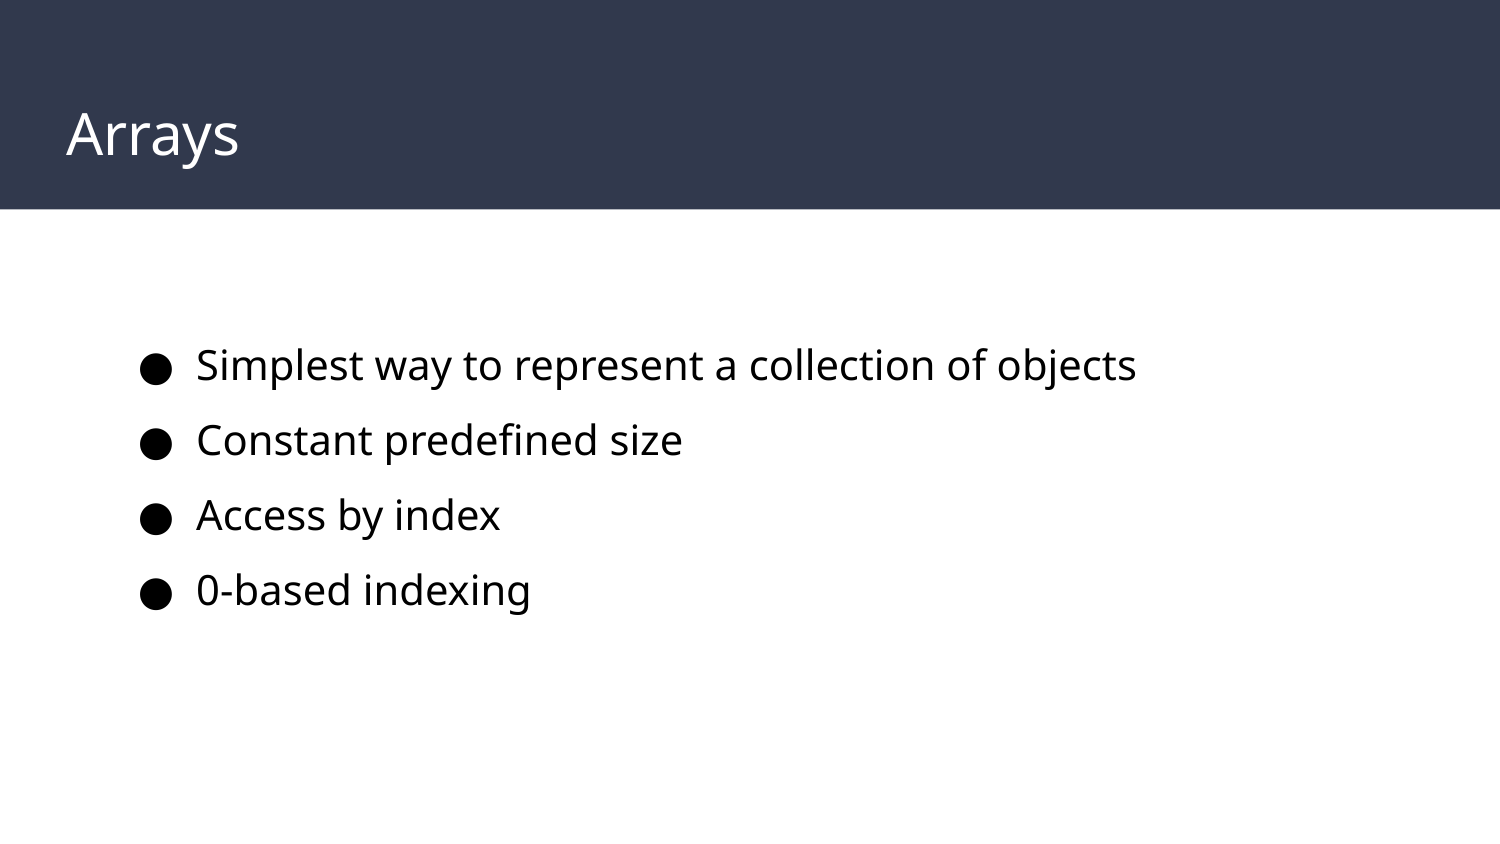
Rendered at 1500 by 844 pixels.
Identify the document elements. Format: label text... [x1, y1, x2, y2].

title Arrays [51, 82, 1449, 185]
text_box Simplest way to represent a collection of objects Constant predefined size Access by index 0-based indexing [106, 299, 1303, 779]
